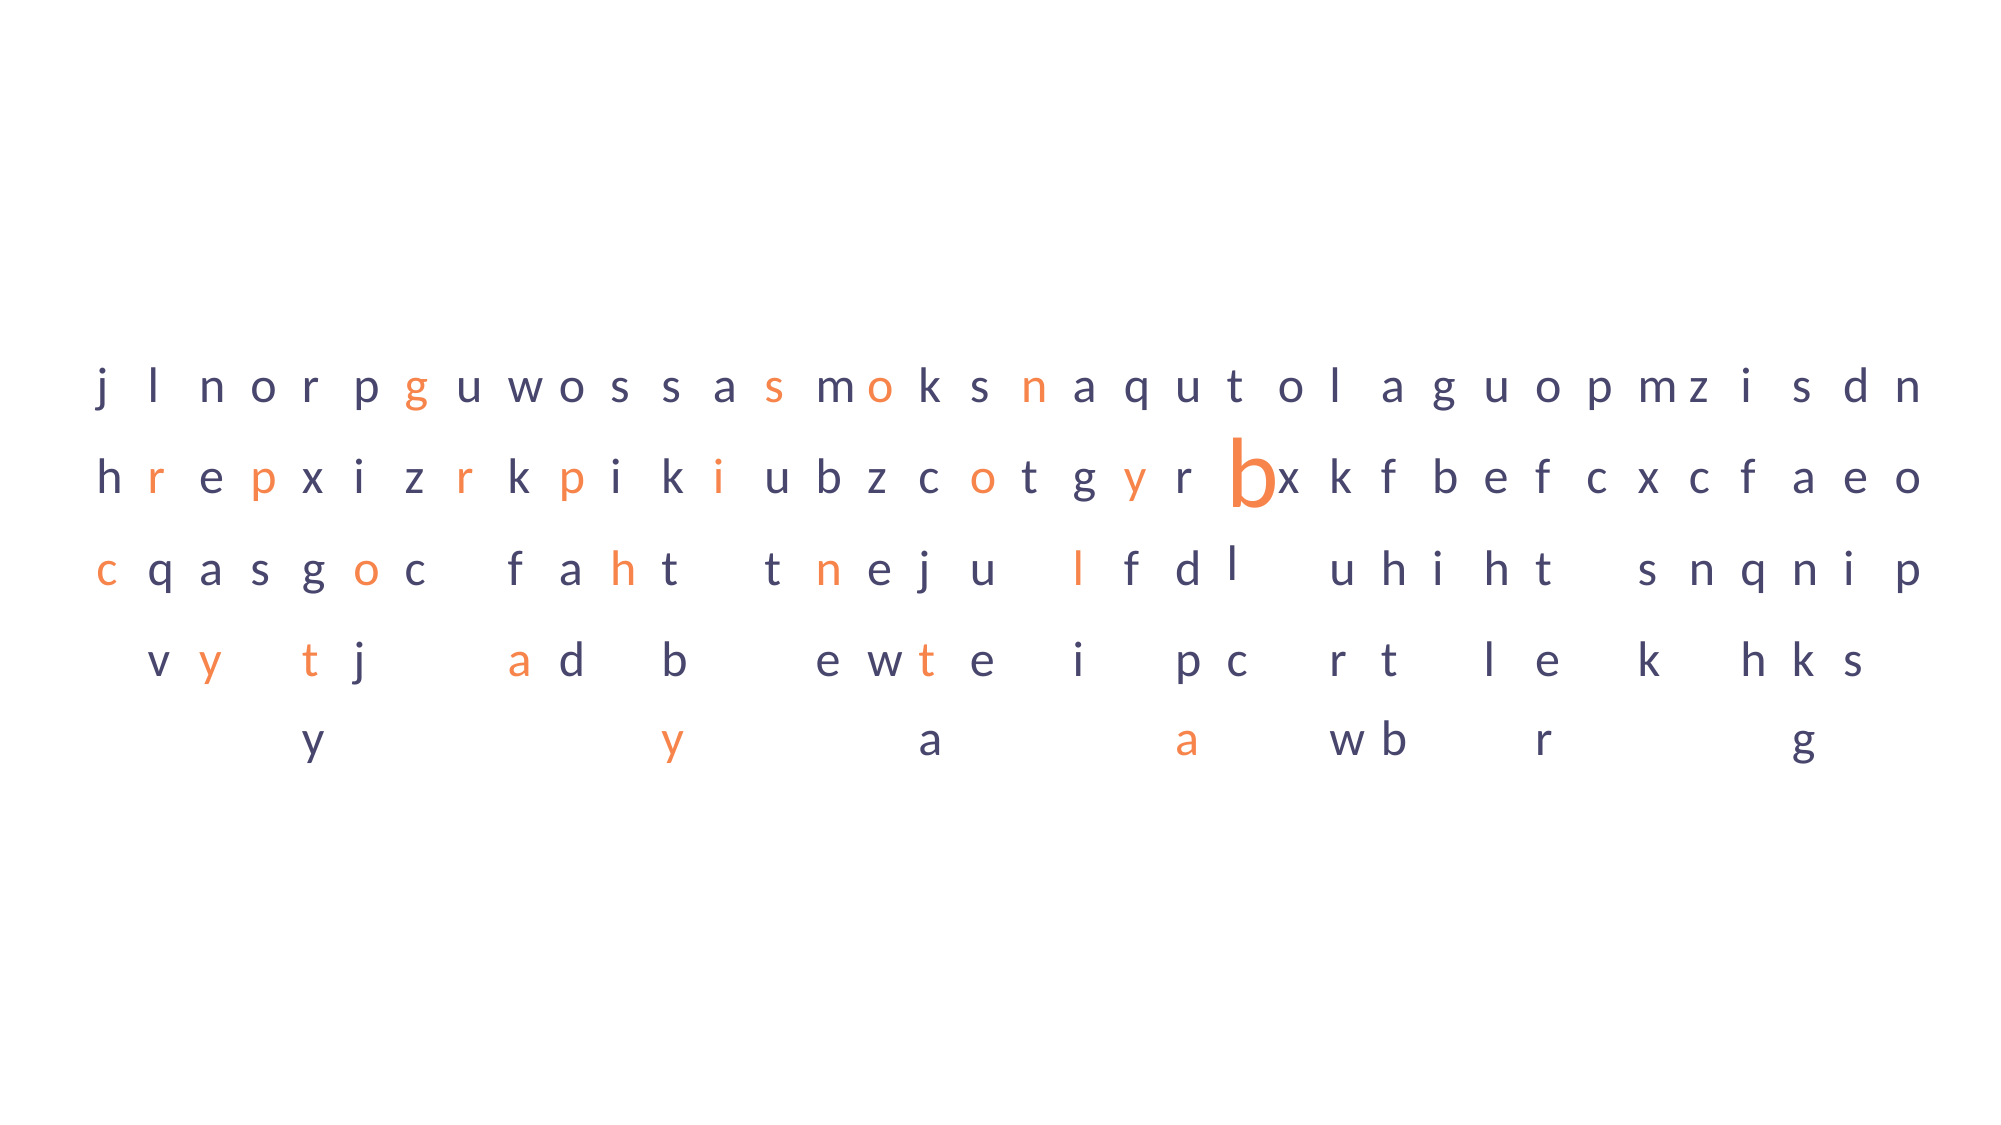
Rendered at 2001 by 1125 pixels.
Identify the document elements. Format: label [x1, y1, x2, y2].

text_box [1622, 436, 1662, 511]
text_box [1006, 344, 1045, 420]
text_box [1674, 436, 1713, 511]
text_box [1211, 344, 1251, 598]
text_box [749, 527, 788, 603]
text_box [287, 344, 326, 420]
text_box [132, 619, 172, 694]
text_box [1725, 619, 1765, 694]
text_box [1879, 344, 1919, 420]
text_box [389, 344, 429, 420]
text_box [1314, 697, 1354, 773]
text_box [1777, 697, 1816, 773]
text_box [1777, 436, 1816, 511]
text_box [1468, 344, 1508, 420]
text_box [1828, 344, 1867, 420]
text_box [1571, 344, 1610, 420]
text_box [287, 619, 326, 694]
text_box [698, 344, 737, 420]
text_box [235, 436, 275, 511]
text_box [287, 697, 326, 773]
text_box [1417, 527, 1456, 603]
text_box [184, 619, 223, 694]
text_box [184, 344, 223, 420]
text_box [646, 344, 686, 420]
text_box [338, 527, 377, 603]
text_box [1828, 436, 1867, 511]
text_box [441, 436, 480, 511]
text_box [1622, 527, 1662, 603]
text_box [1828, 527, 1867, 603]
text_box [1520, 697, 1559, 773]
text_box [1468, 436, 1508, 511]
text_box [1160, 619, 1199, 694]
text_box [132, 436, 172, 511]
text_box [1366, 436, 1405, 511]
text_box [1622, 344, 1662, 420]
text_box [954, 527, 994, 603]
text_box [1520, 527, 1559, 603]
text_box [646, 527, 686, 603]
text_box [132, 527, 172, 603]
text_box [903, 436, 943, 511]
text_box [852, 527, 891, 603]
text_box [1109, 344, 1148, 420]
text_box [903, 697, 943, 773]
text_box [852, 436, 891, 511]
text_box [389, 527, 429, 603]
text_box [1520, 436, 1559, 511]
text_box [544, 344, 583, 420]
text_box [441, 344, 480, 420]
text_box [81, 436, 121, 511]
text_box [544, 527, 583, 603]
text_box [646, 697, 686, 773]
text_box [1520, 344, 1559, 420]
text_box [903, 527, 943, 603]
text_box [595, 527, 634, 603]
text_box [1314, 619, 1354, 694]
text_box [1160, 697, 1199, 773]
text_box [1777, 527, 1816, 603]
text_box [595, 436, 634, 511]
text_box [235, 344, 275, 420]
text_box [492, 527, 532, 603]
text_box [1006, 436, 1045, 511]
text_box [1366, 344, 1405, 420]
text_box [184, 527, 223, 603]
text_box [1520, 619, 1559, 694]
text_box [132, 344, 172, 420]
text_box [646, 436, 686, 511]
text_box [1366, 527, 1405, 603]
text_box [1211, 619, 1251, 694]
text_box [595, 344, 634, 420]
text_box [1109, 436, 1148, 511]
text_box [1725, 344, 1765, 420]
text_box [184, 436, 223, 511]
text_box [903, 344, 943, 420]
text_box [1725, 436, 1765, 511]
text_box [1417, 344, 1456, 420]
text_box [800, 436, 840, 511]
text_box [698, 436, 737, 511]
text_box [492, 344, 532, 420]
text_box [1263, 344, 1302, 420]
text_box [954, 436, 994, 511]
text_box [1828, 619, 1867, 694]
text_box [1057, 619, 1097, 694]
text_box [1725, 527, 1765, 603]
text_box [1879, 436, 1919, 511]
text_box [1417, 436, 1456, 511]
text_box [1777, 619, 1816, 694]
text_box [338, 619, 377, 694]
text_box [1571, 436, 1610, 511]
text_box [389, 436, 429, 511]
text_box [1314, 436, 1354, 511]
text_box [235, 527, 275, 603]
text_box [903, 619, 943, 694]
text_box [544, 436, 583, 511]
text_box [81, 344, 121, 420]
text_box [1160, 344, 1199, 420]
text_box [338, 436, 377, 511]
text_box [81, 527, 121, 603]
text_box [287, 527, 326, 603]
text_box [1057, 344, 1097, 420]
text_box [800, 527, 840, 603]
text_box [749, 436, 788, 511]
text_box [1879, 527, 1919, 603]
text_box [1468, 527, 1508, 603]
text_box [1777, 344, 1816, 420]
text_box [1674, 527, 1713, 603]
text_box [1160, 436, 1199, 511]
text_box [954, 619, 994, 694]
text_box [1057, 527, 1097, 603]
text_box [1366, 697, 1405, 773]
text_box [492, 619, 532, 694]
text_box [852, 619, 891, 694]
text_box [954, 344, 994, 420]
text_box [1109, 527, 1148, 603]
text_box [646, 619, 686, 694]
text_box [1057, 436, 1097, 511]
text_box [1366, 619, 1405, 694]
text_box [1160, 527, 1199, 603]
text_box [852, 344, 891, 420]
text_box [749, 344, 788, 420]
text_box [492, 436, 532, 511]
text_box [1263, 436, 1302, 511]
text_box [338, 344, 377, 420]
text_box [544, 619, 583, 694]
text_box [1468, 619, 1508, 694]
text_box [1622, 619, 1662, 694]
text_box [1674, 344, 1713, 420]
text_box [800, 344, 840, 420]
text_box [287, 436, 326, 511]
text_box [800, 619, 840, 694]
text_box [1314, 527, 1354, 603]
text_box [1314, 344, 1354, 420]
